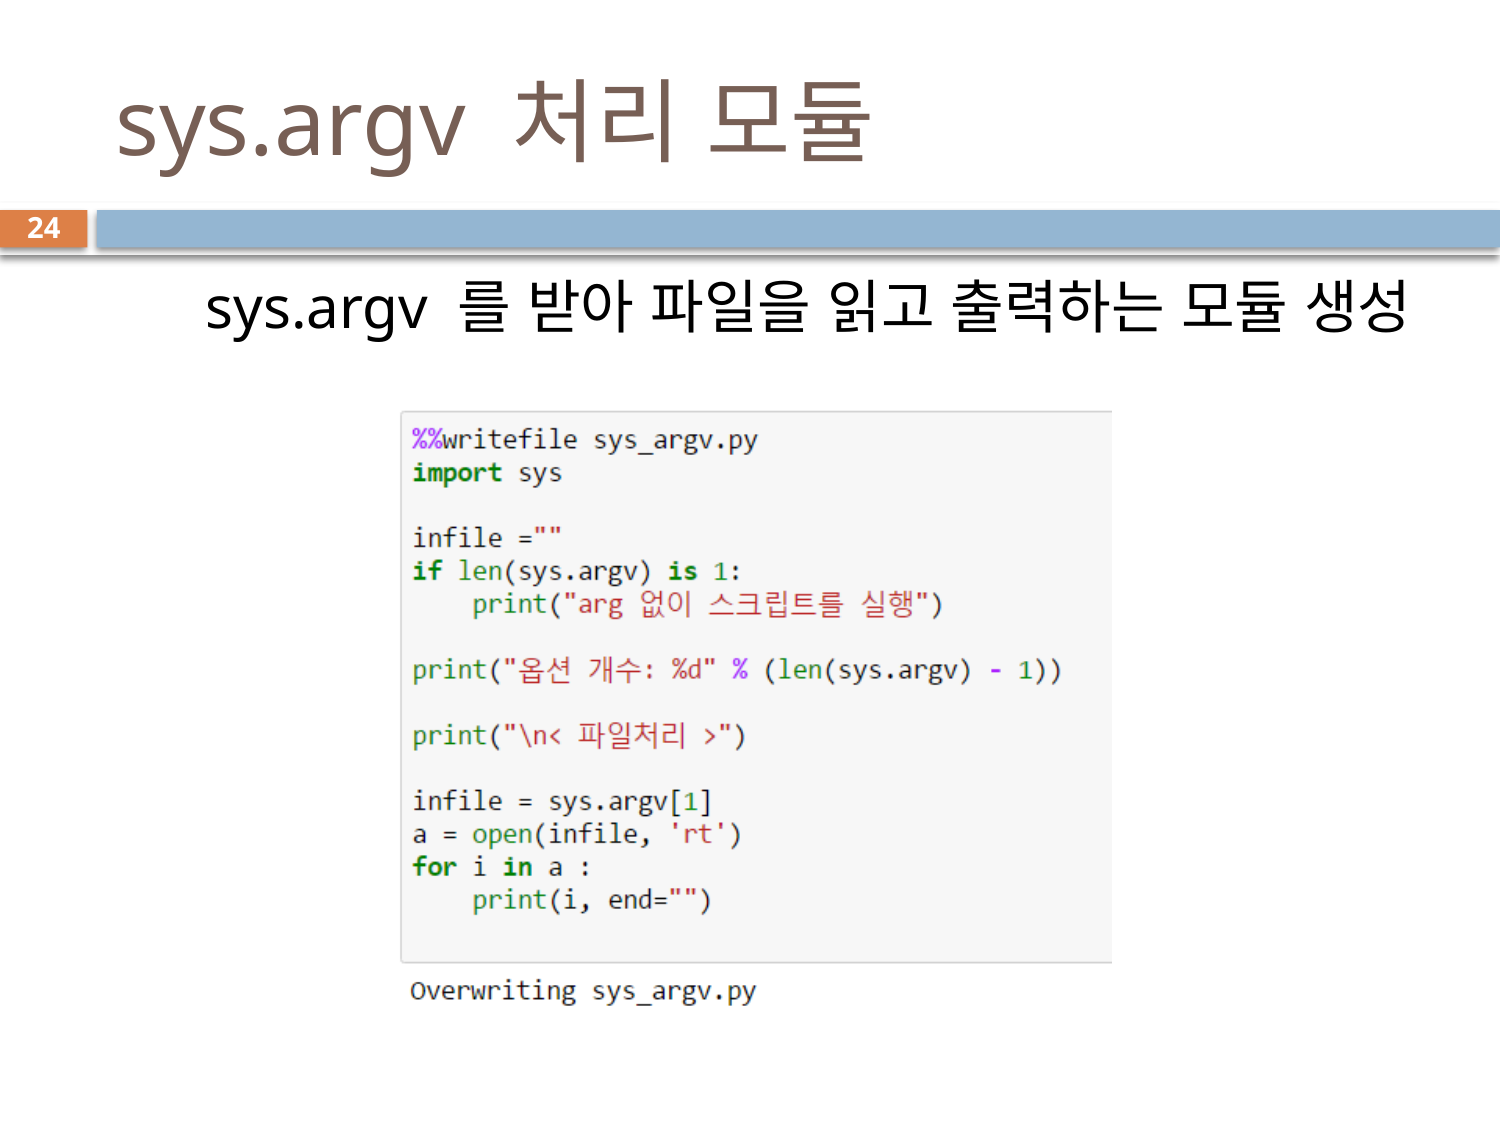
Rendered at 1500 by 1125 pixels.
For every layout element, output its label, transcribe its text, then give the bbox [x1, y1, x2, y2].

title sys.argv 처리 모듈 [100, 37, 1438, 200]
slide_number 24 [0, 208, 88, 249]
picture [387, 408, 1112, 1032]
list sys.argv 를 받아 파일을 읽고 출력하는 모듈 생성 [100, 262, 1438, 457]
